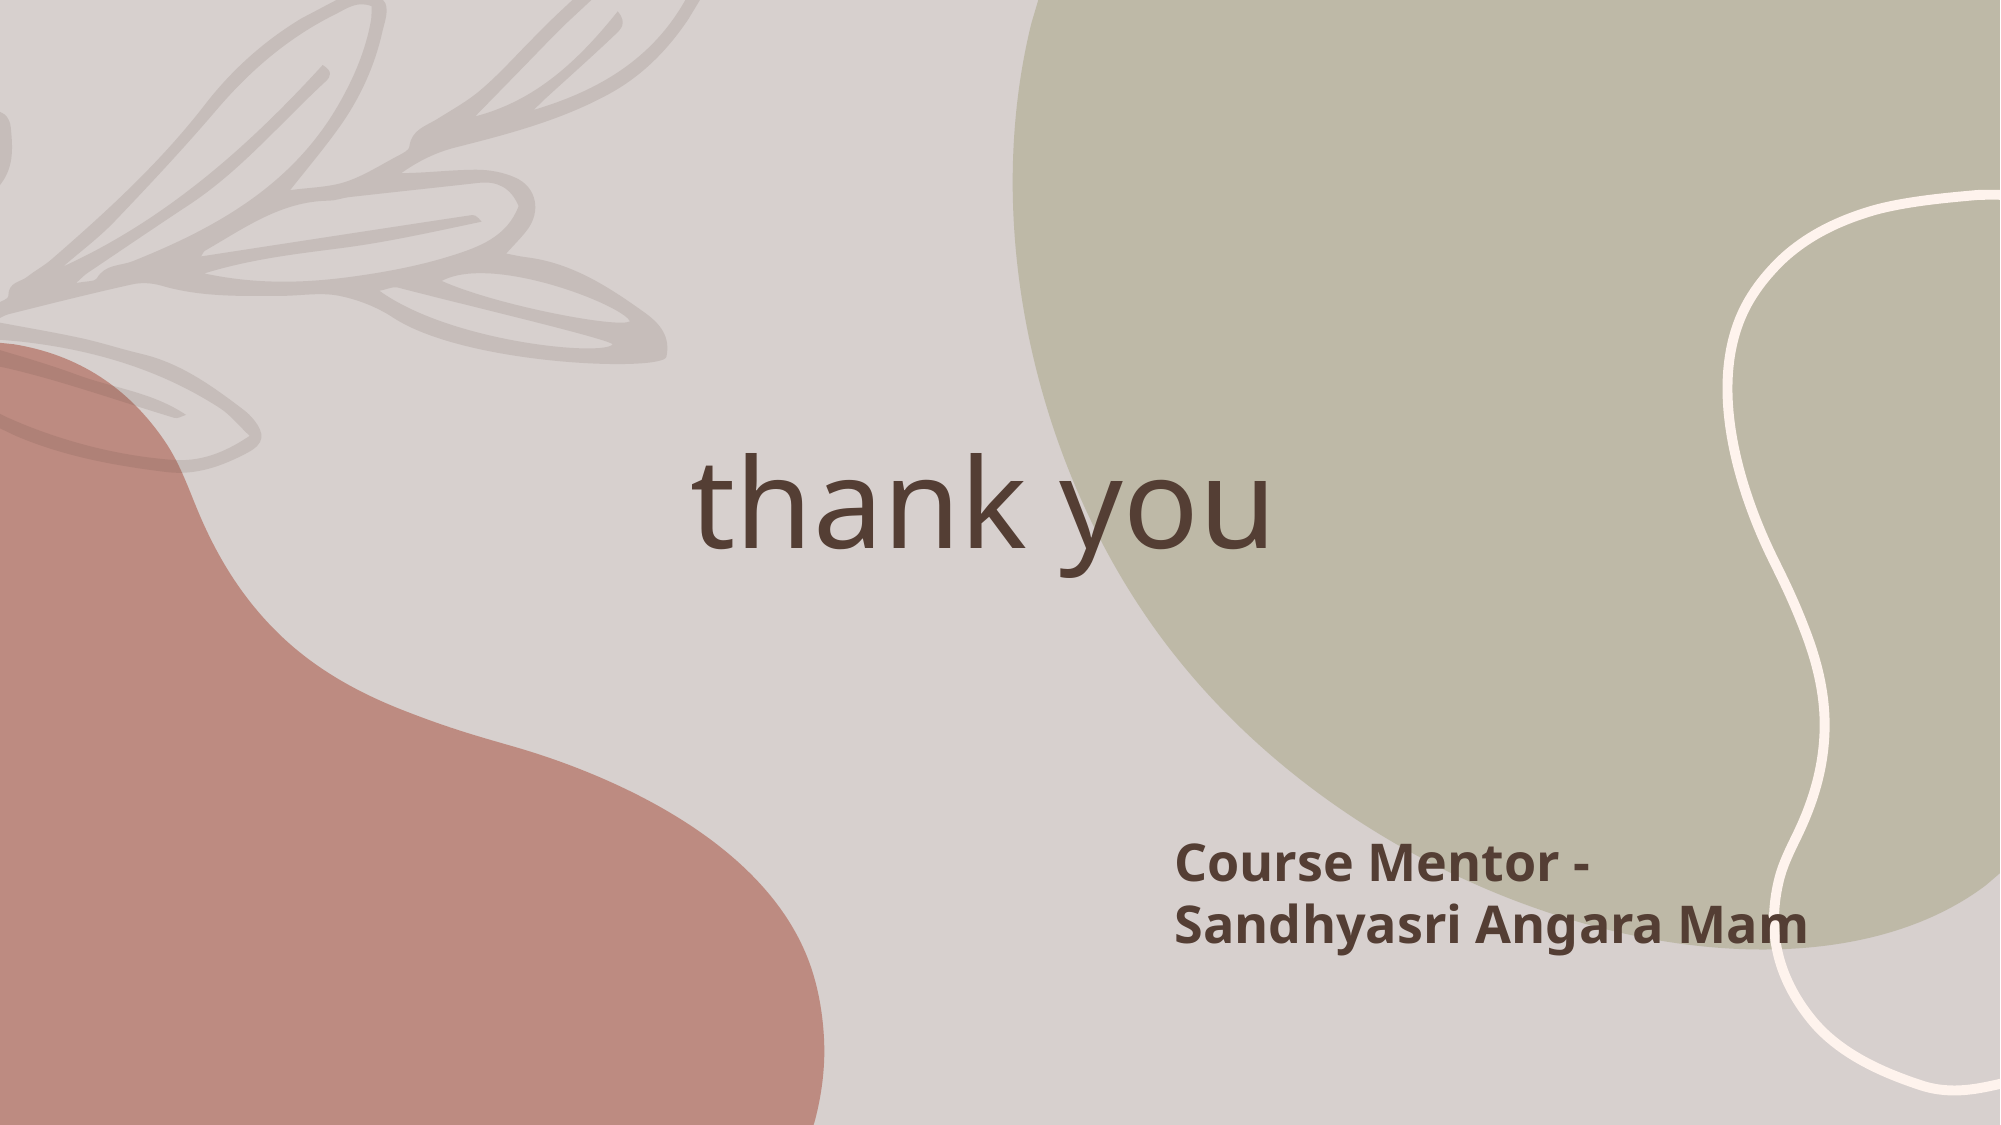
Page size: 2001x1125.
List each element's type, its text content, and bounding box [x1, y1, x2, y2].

title thank you [249, 191, 1750, 584]
text_box Course Mentor - Sandhyasri Angara Mam [1159, 821, 1825, 962]
